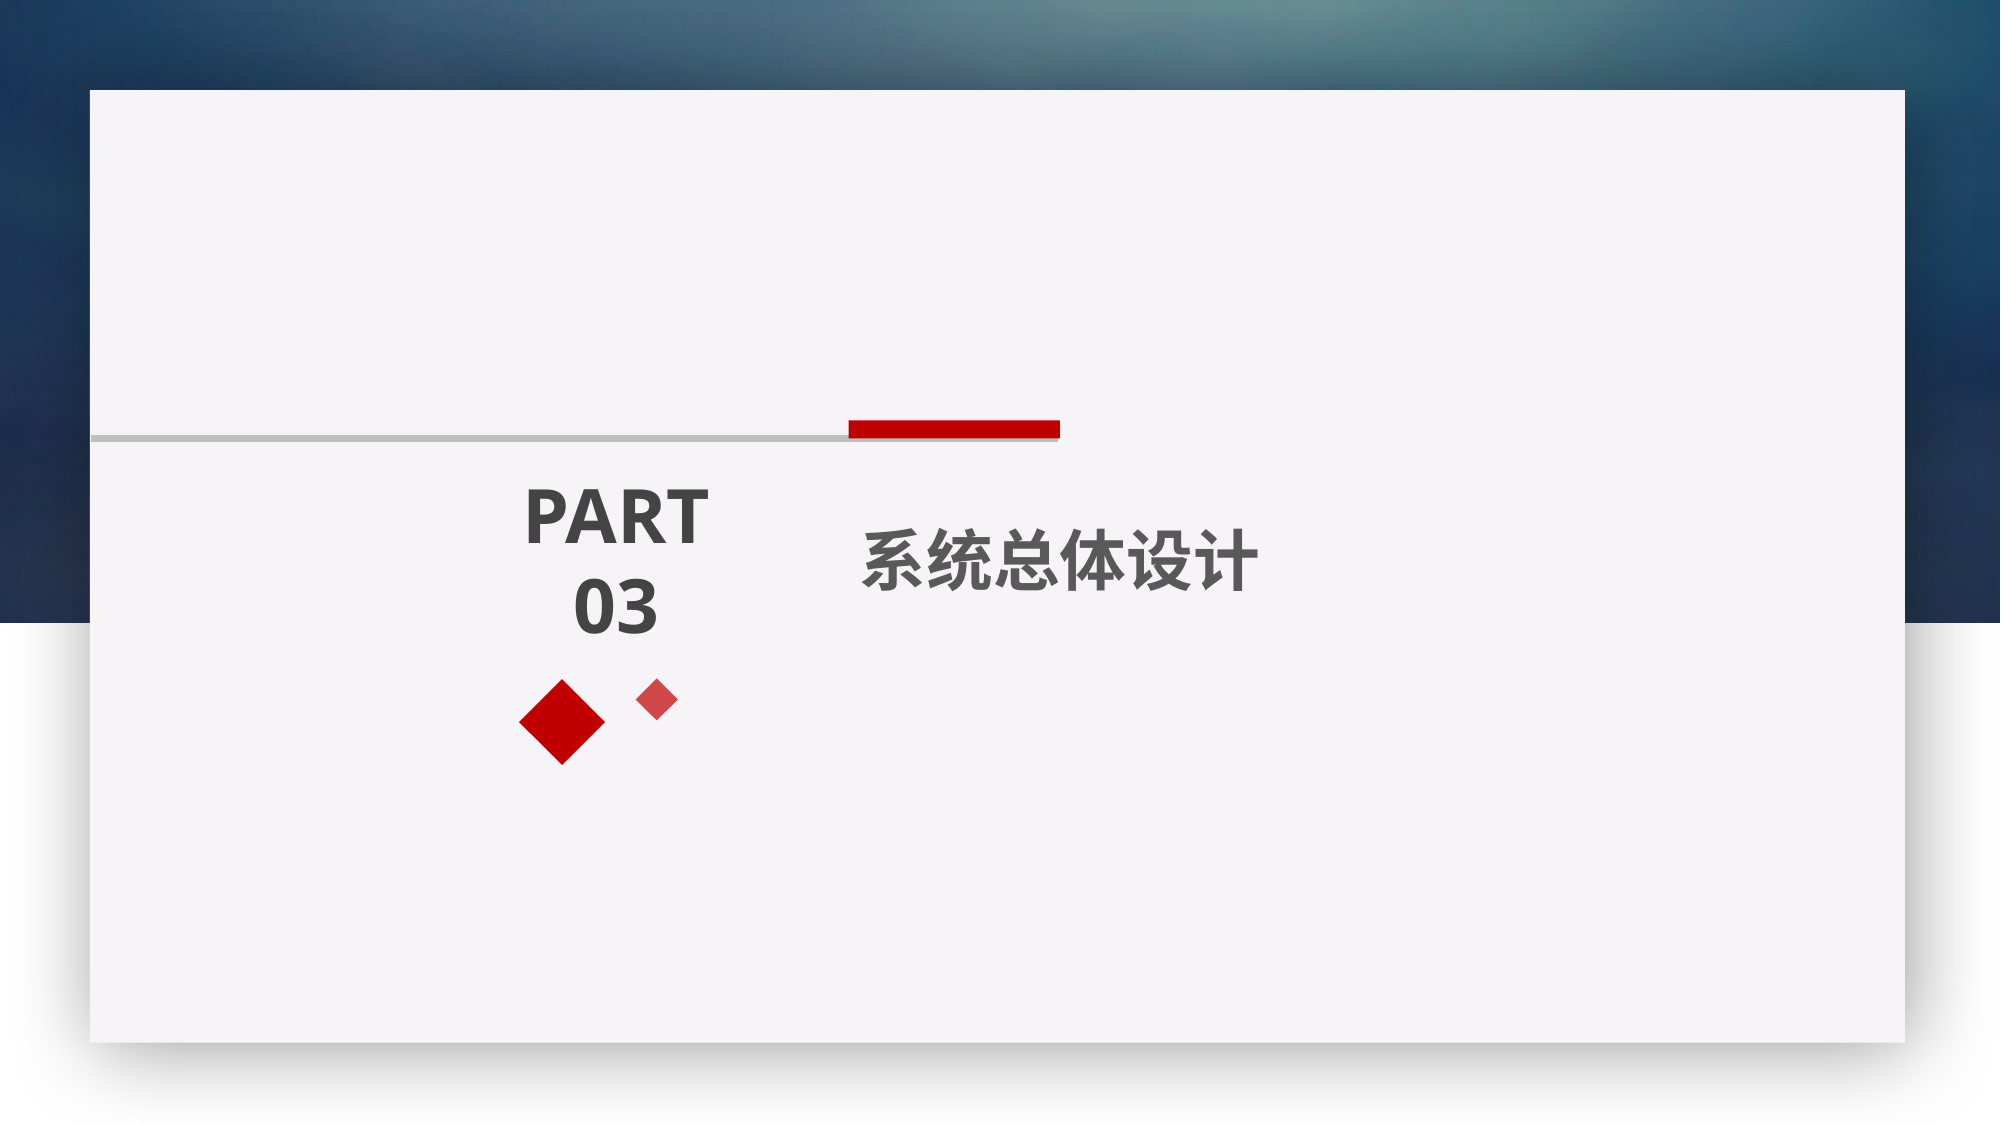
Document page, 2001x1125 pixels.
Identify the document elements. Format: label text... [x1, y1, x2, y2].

text_box 系统总体设计 [844, 511, 1276, 606]
text_box PART 03 [455, 460, 778, 656]
picture [0, 0, 2000, 623]
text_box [90, 420, 1060, 439]
text_box [634, 677, 680, 722]
text_box [517, 677, 607, 767]
